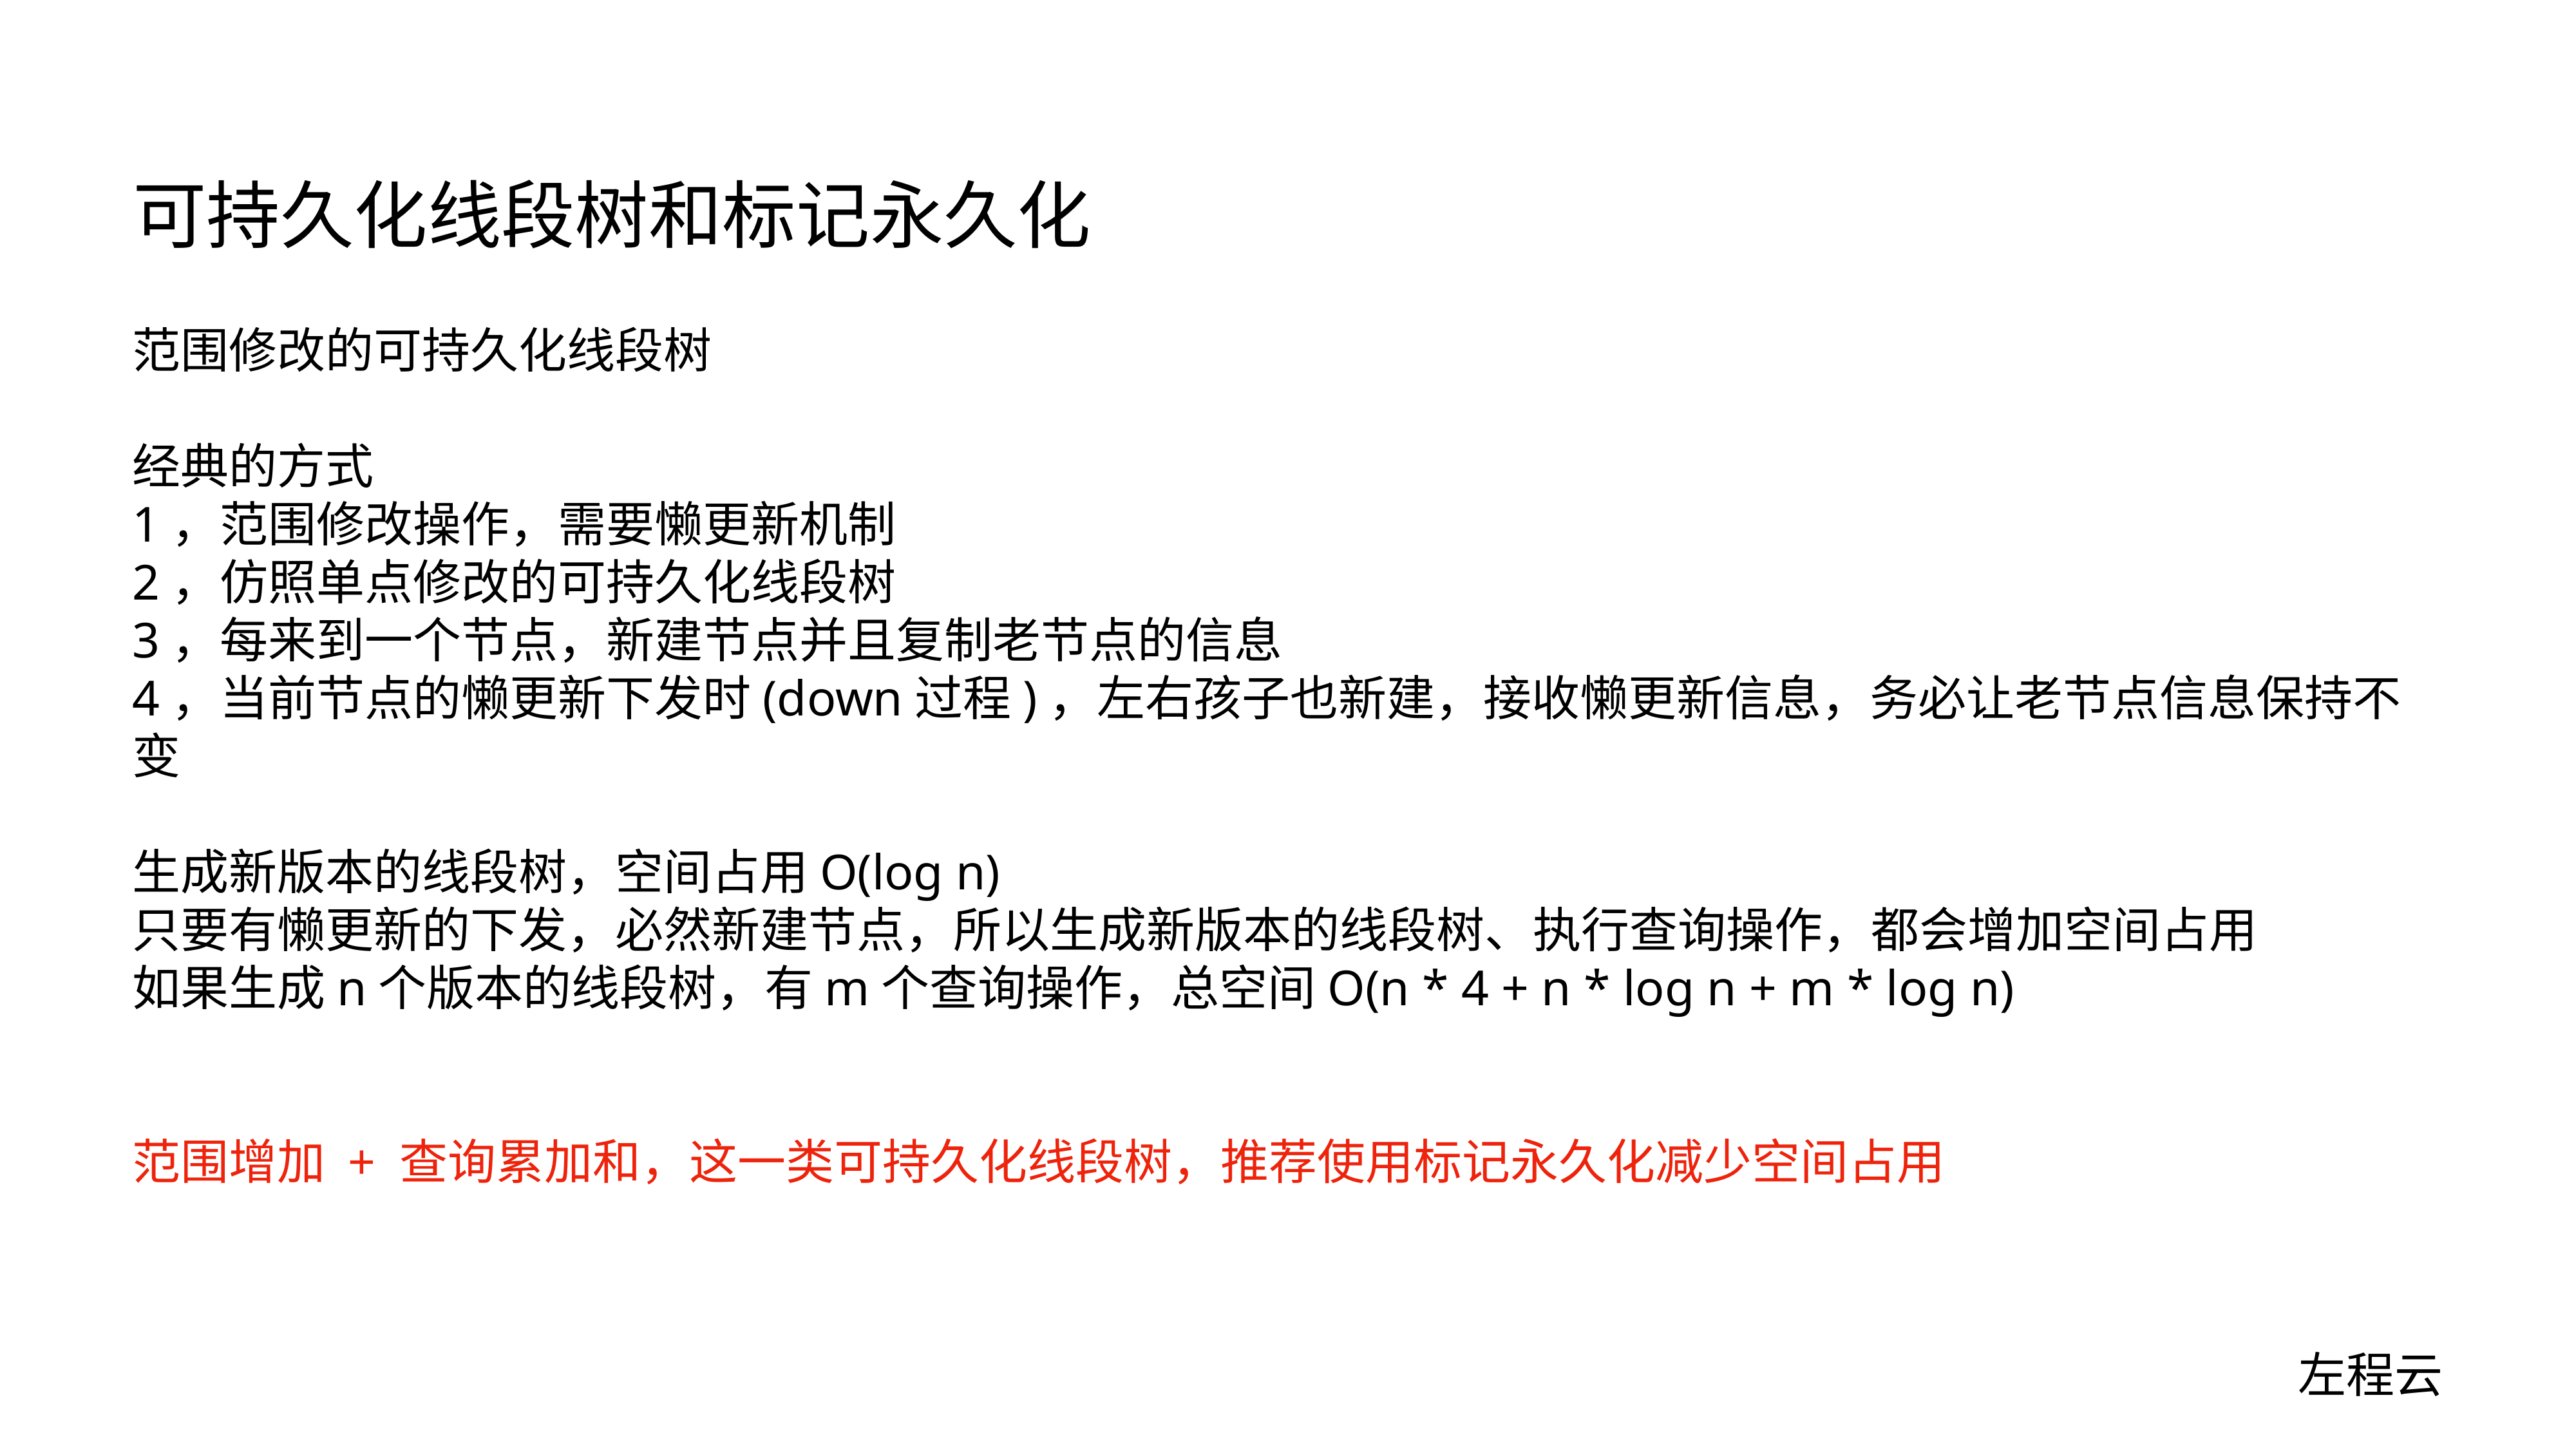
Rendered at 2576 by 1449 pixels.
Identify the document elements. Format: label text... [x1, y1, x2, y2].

text_box 范围修改的可持久化线段树 经典的方式 1，范围修改操作，需要懒更新机制 2，仿照单点修改的可持久化线段树 3，每来到一个节点，新建节点并且复制老节点的信息 4，当前节点的懒更新下发时(down过程)，左右孩子也新建，接收懒更新信息，务必让老节点信息保持不变 生成新版本的线段树，空间占用O(log n) 只要有懒更新的下发，必然新建节点，所以生成新版本的线段树、执行查询操作，都会增加空间占用 如果生成n个版本的线段树，有m个查询操作，总空间O(n * 4 + n * log n + m * log n) 范围增加 + 查询累加和，这一类可持久化线段树，推荐使用标记永久化减少空间占用 [127, 314, 2449, 1304]
text_box 左程云 [127, 1339, 2449, 1408]
title 可持久化线段树和标记永久化 [127, 48, 2449, 263]
